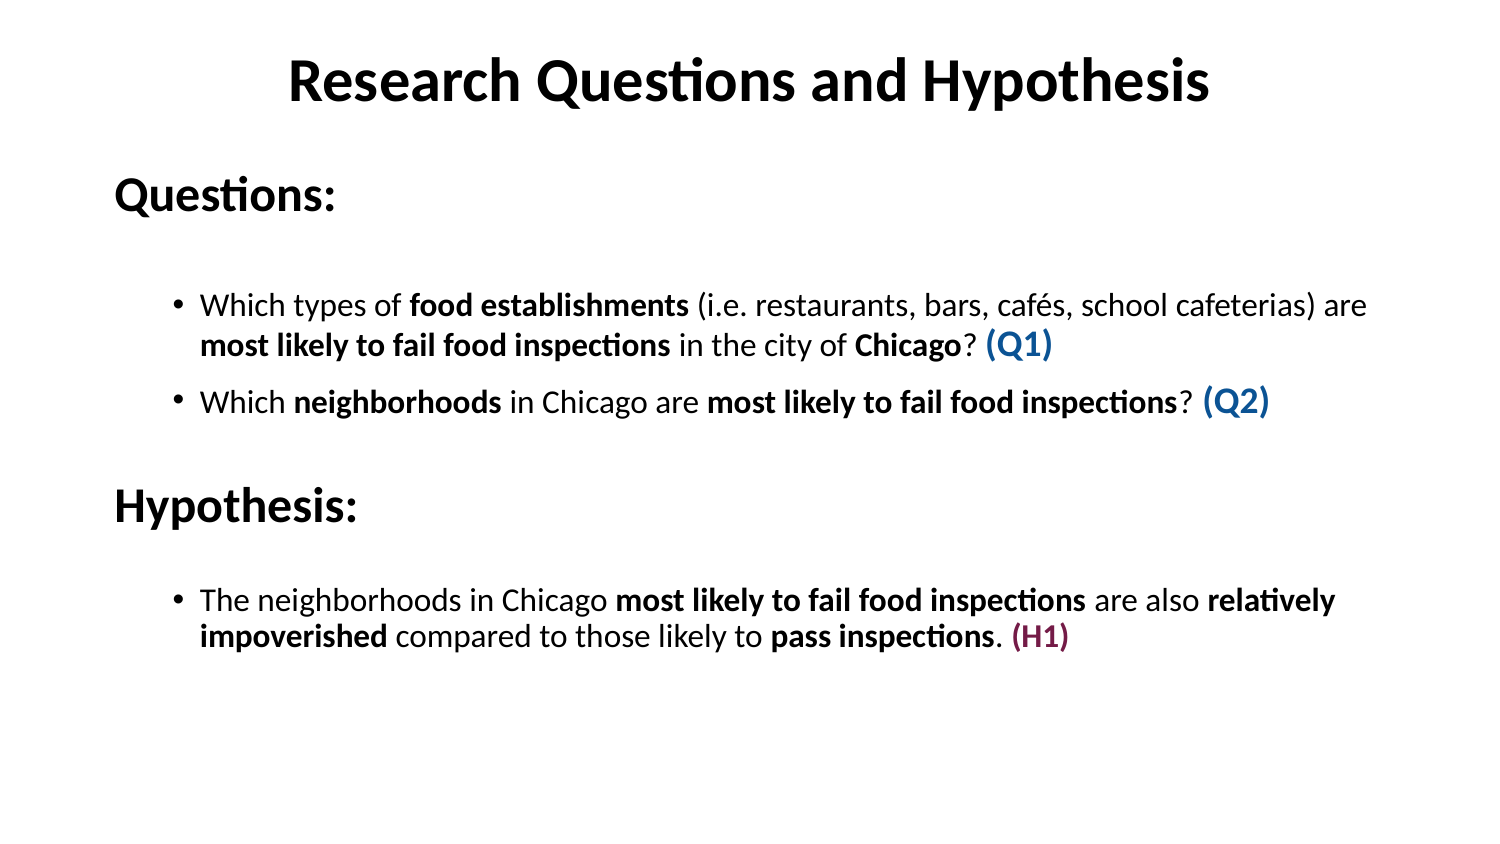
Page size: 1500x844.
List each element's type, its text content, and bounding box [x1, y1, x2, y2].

list Questions: Which types of food establishments (i.e. restaurants, bars, cafés, school cafeterias) are most likely to fail food inspections in the city of Chicago? (Q1) Which neighborhoods in Chicago are most likely to fail food inspections? (Q2) Hypothesis: The neighborhoods in Chicago most likely to fail food inspections are also relatively impoverished compared to those likely to pass inspections. (H1) [103, 163, 1397, 699]
title Research Questions and Hypothesis [103, 0, 1397, 163]
